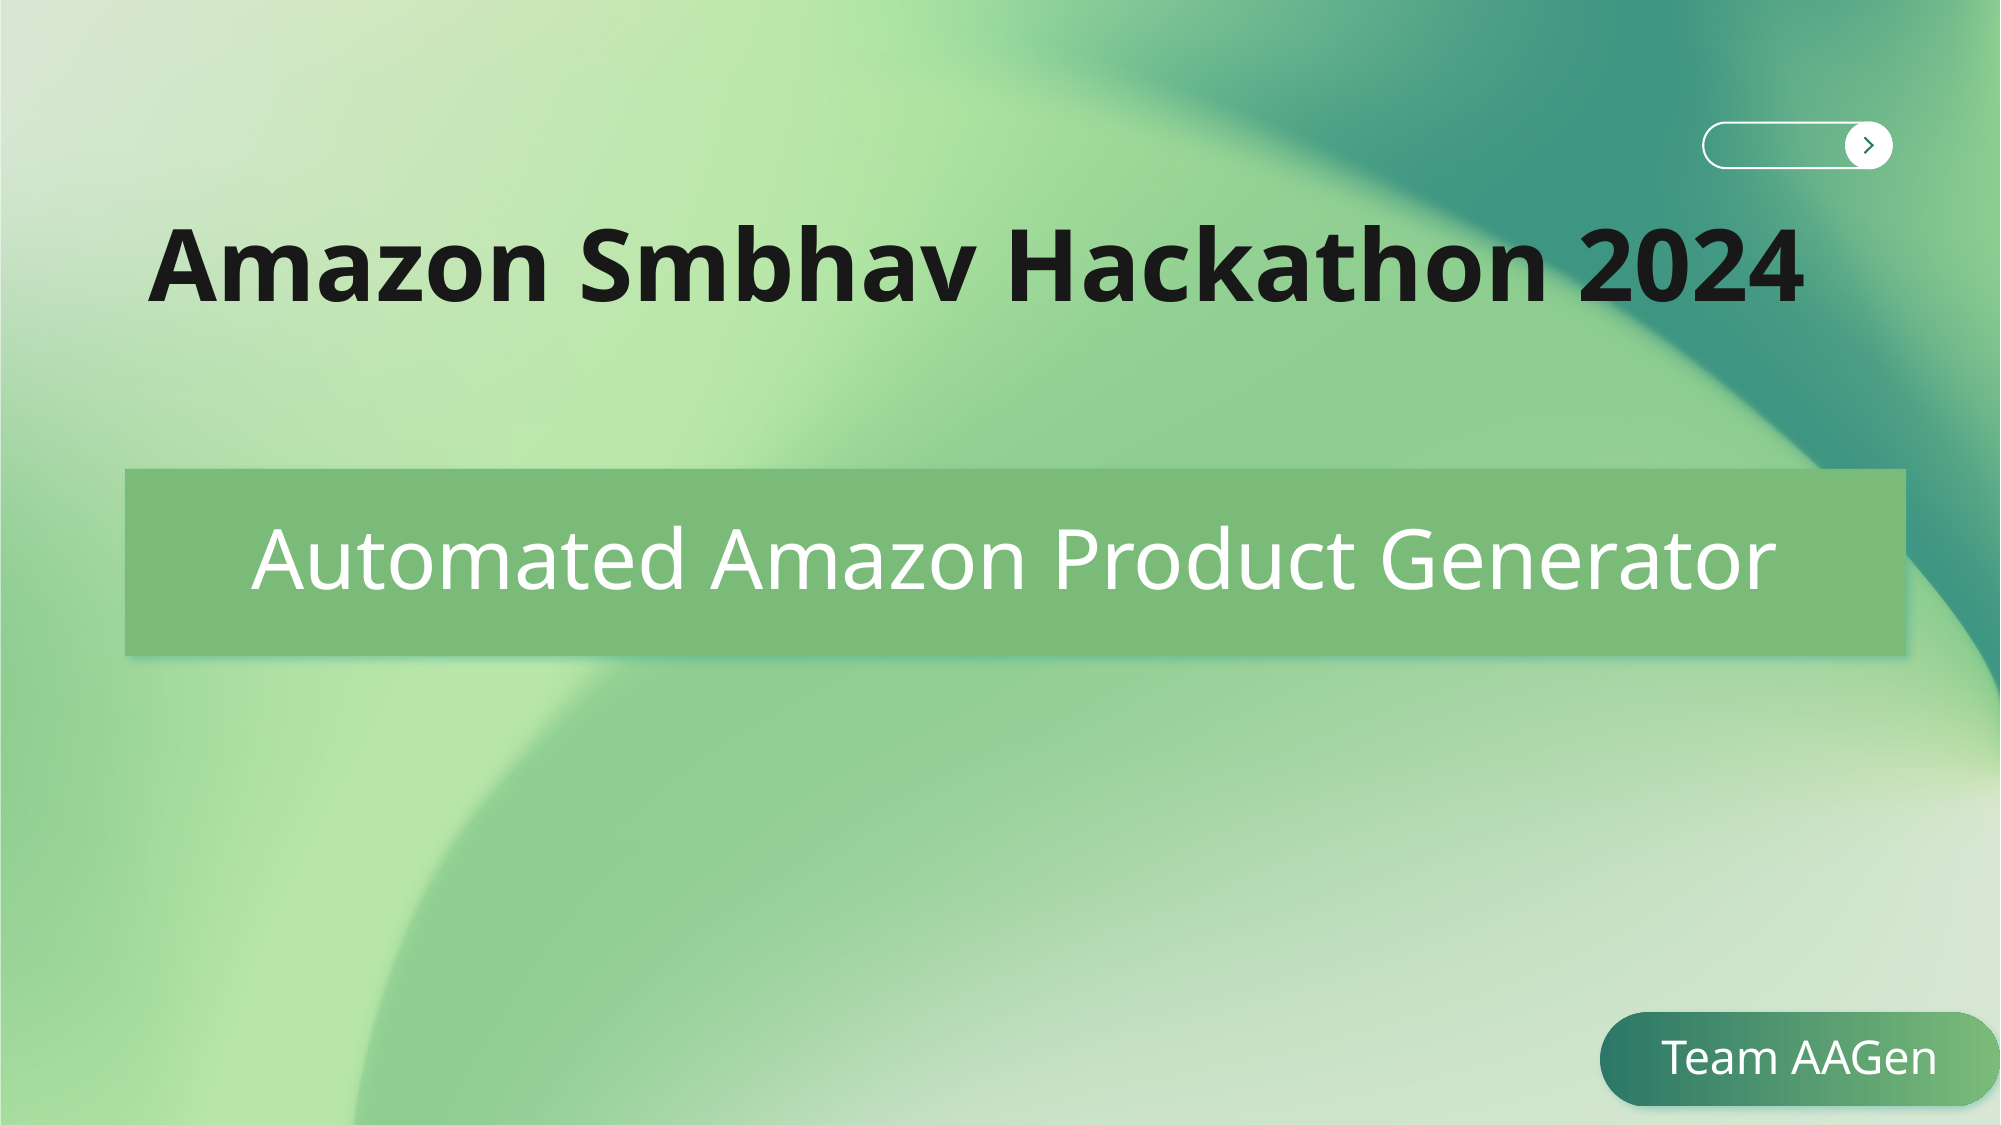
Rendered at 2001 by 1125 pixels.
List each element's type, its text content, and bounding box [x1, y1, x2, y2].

text_box Team AAGen [1599, 1012, 2000, 1107]
picture [0, 0, 2000, 1125]
title Amazon Smbhav Hackathon 2024 [87, 184, 1869, 330]
subtitle Automated Amazon Product Generator [125, 468, 1907, 657]
